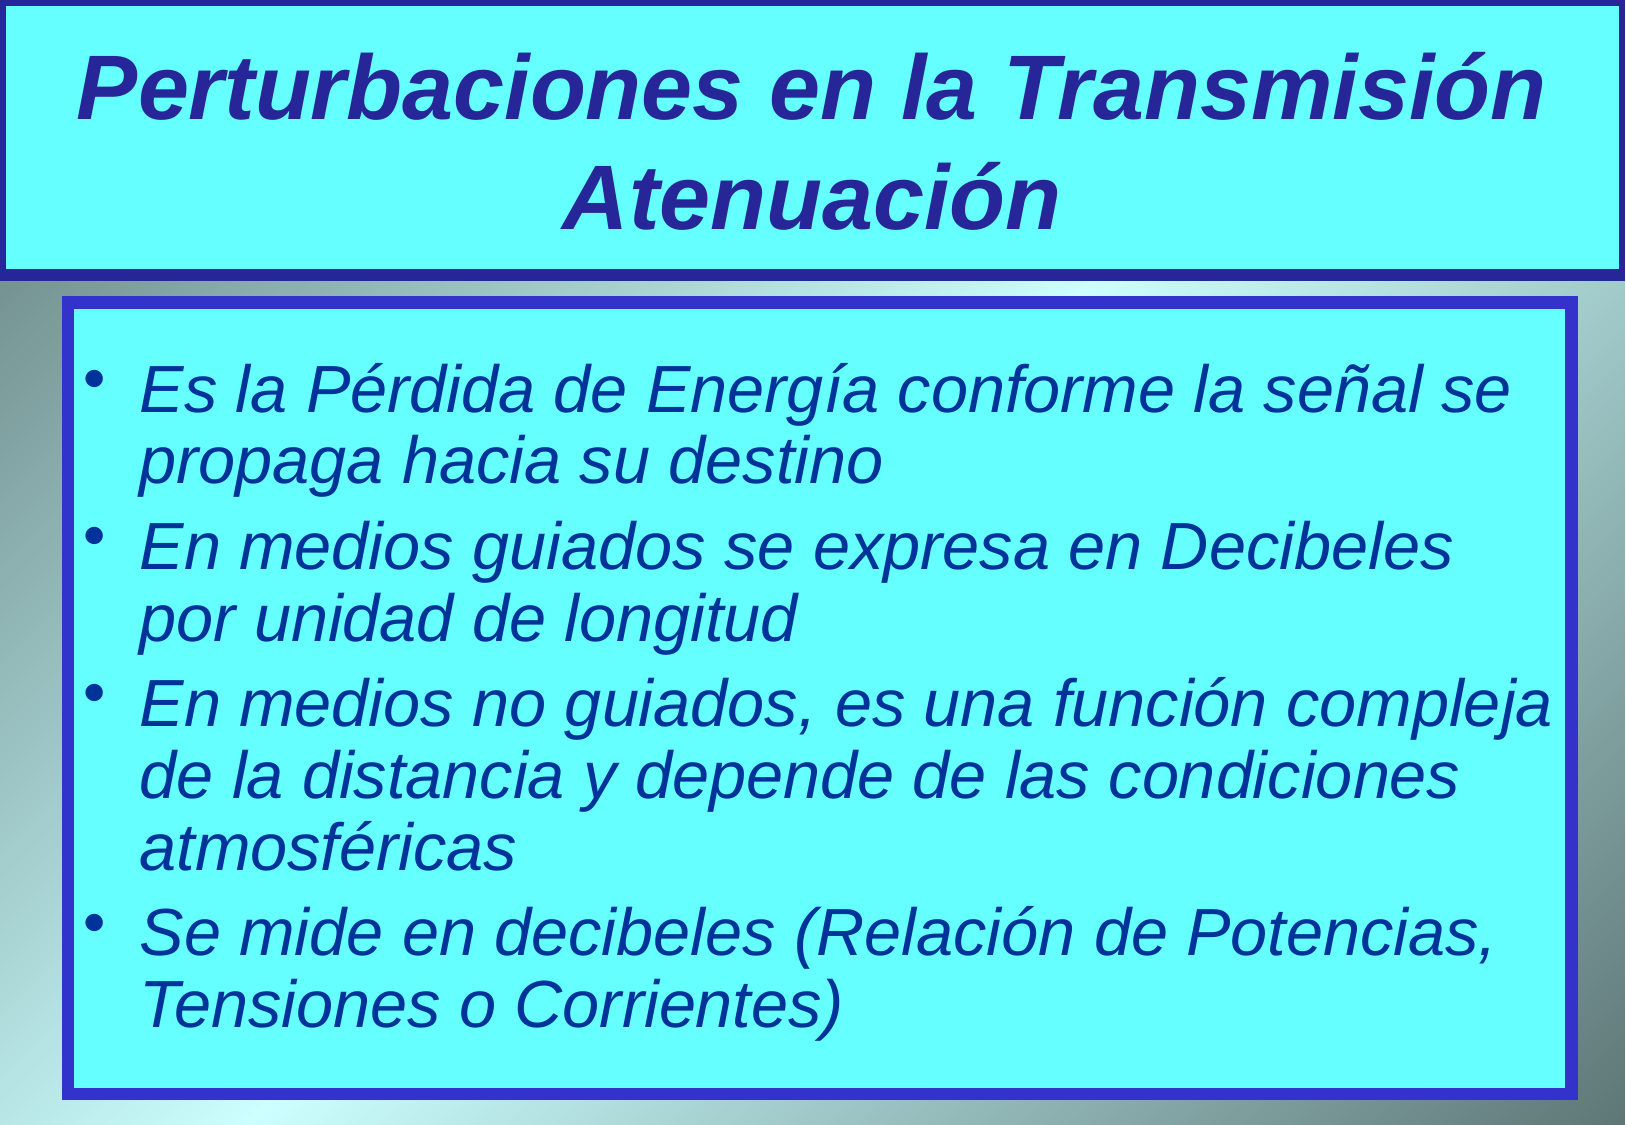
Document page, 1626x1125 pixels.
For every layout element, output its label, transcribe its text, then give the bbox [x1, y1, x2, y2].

slide_number 22 [1164, 1095, 1504, 1101]
title Perturbaciones en la Transmisión Atenuación [0, 0, 1625, 276]
list Es la Pérdida de Energía conforme la señal se propaga hacia su destino En medios guiados se expresa en Decibeles por unidad de longitud En medios no guiados, es una función compleja de la distancia y depende de las condiciones atmosféricas Se mide en decibeles (Relación de Potencias, Tensiones o Corrientes) [67, 302, 1572, 1095]
